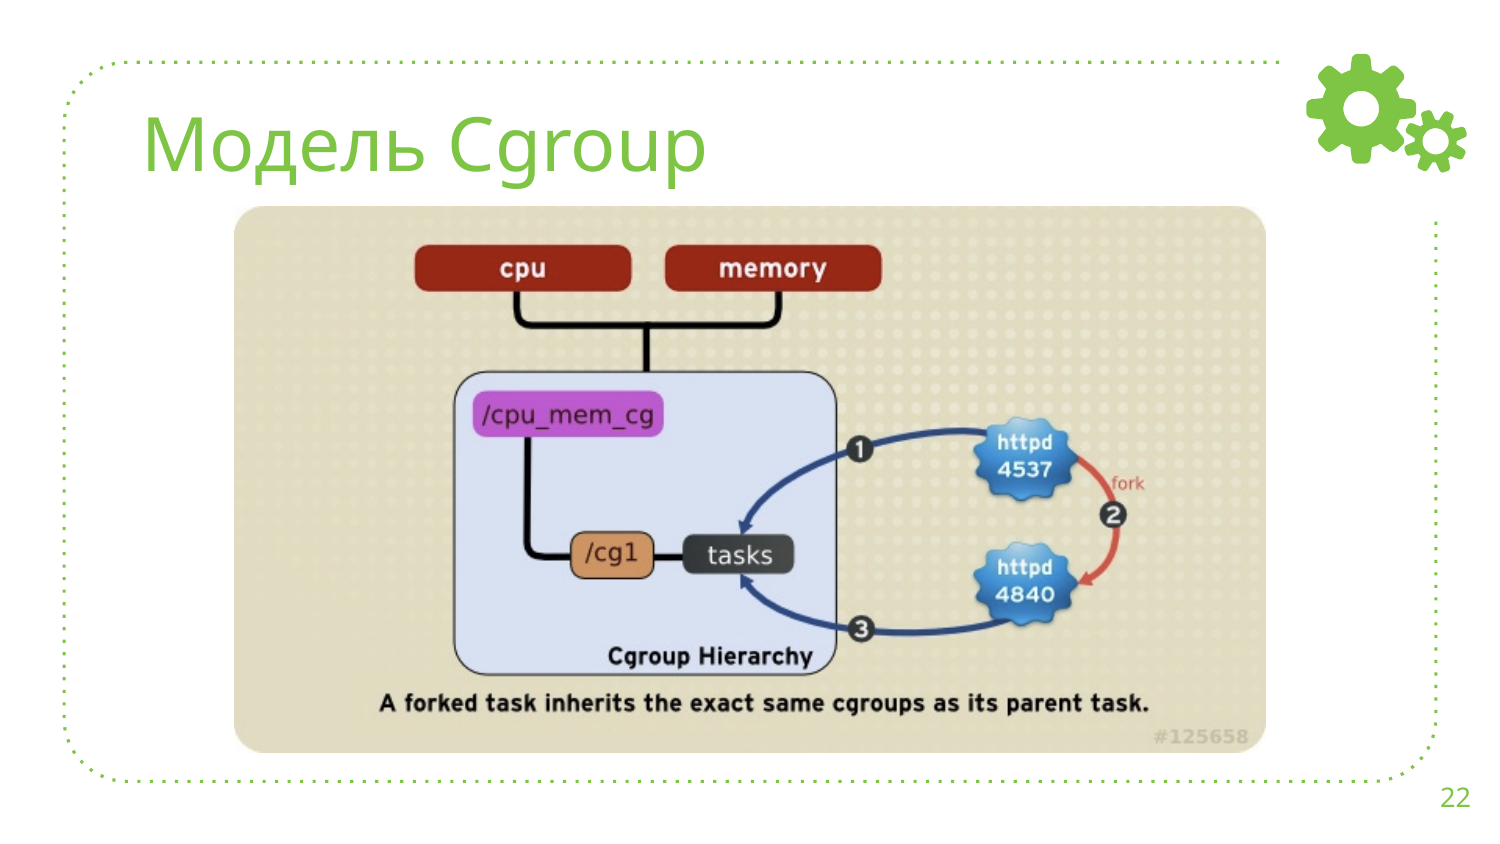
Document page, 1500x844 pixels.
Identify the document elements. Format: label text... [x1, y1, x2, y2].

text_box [1306, 53, 1467, 173]
slide_number ‹#› [1411, 753, 1500, 844]
picture [234, 205, 1266, 754]
title Модель Cgroup [126, 81, 1253, 222]
